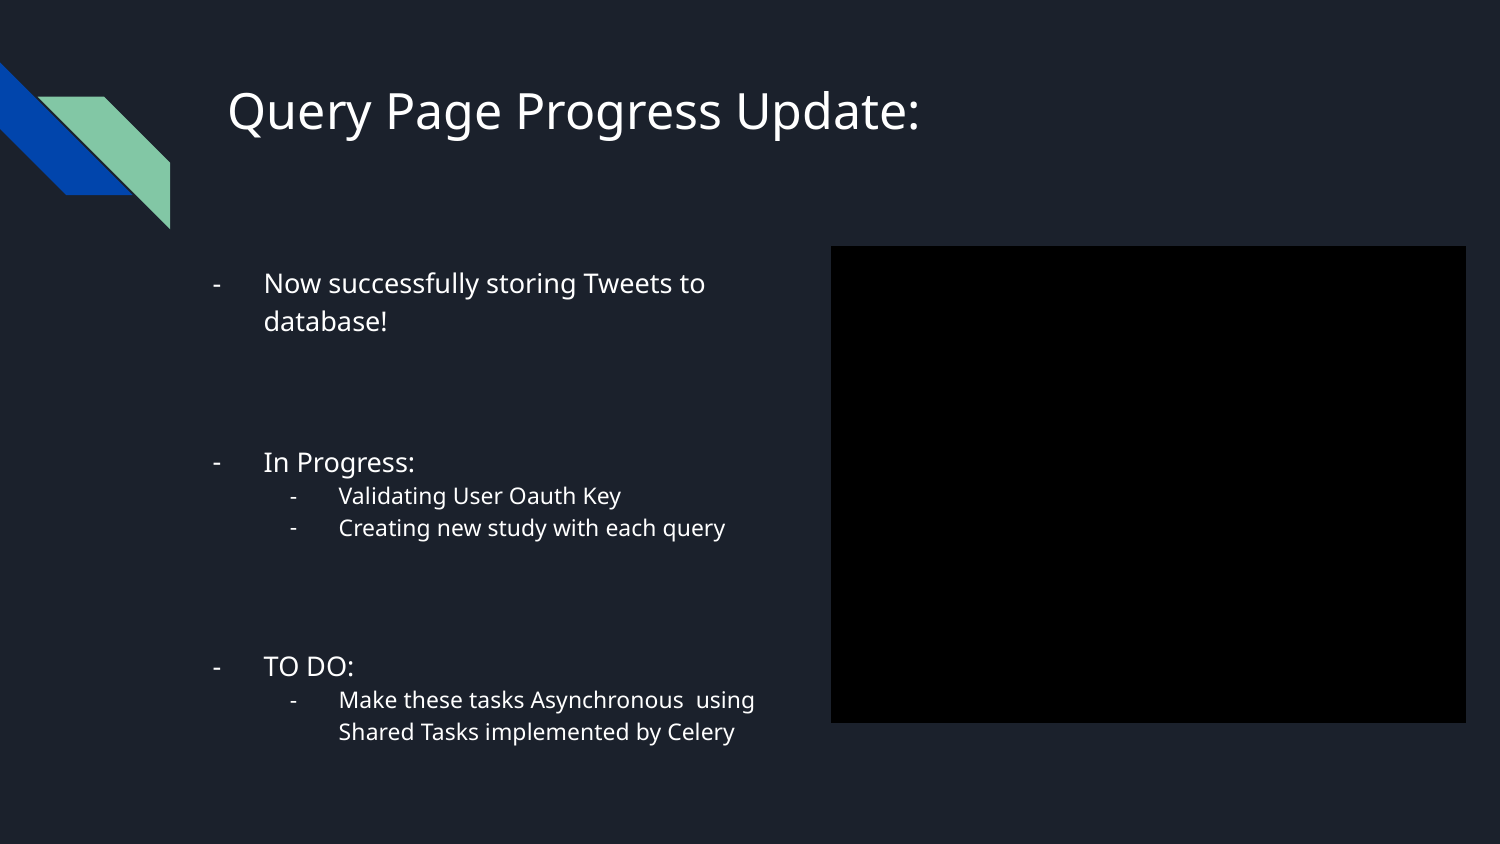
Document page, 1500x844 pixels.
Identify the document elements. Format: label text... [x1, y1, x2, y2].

list Now successfully storing Tweets to database! In Progress: Validating User Oauth Key Creating new study with each query TO DO: Make these tasks Asynchronous using Shared Tasks implemented by Celery [173, 246, 817, 799]
title Query Page Progress Update: [212, 64, 1012, 172]
picture [831, 246, 1467, 723]
